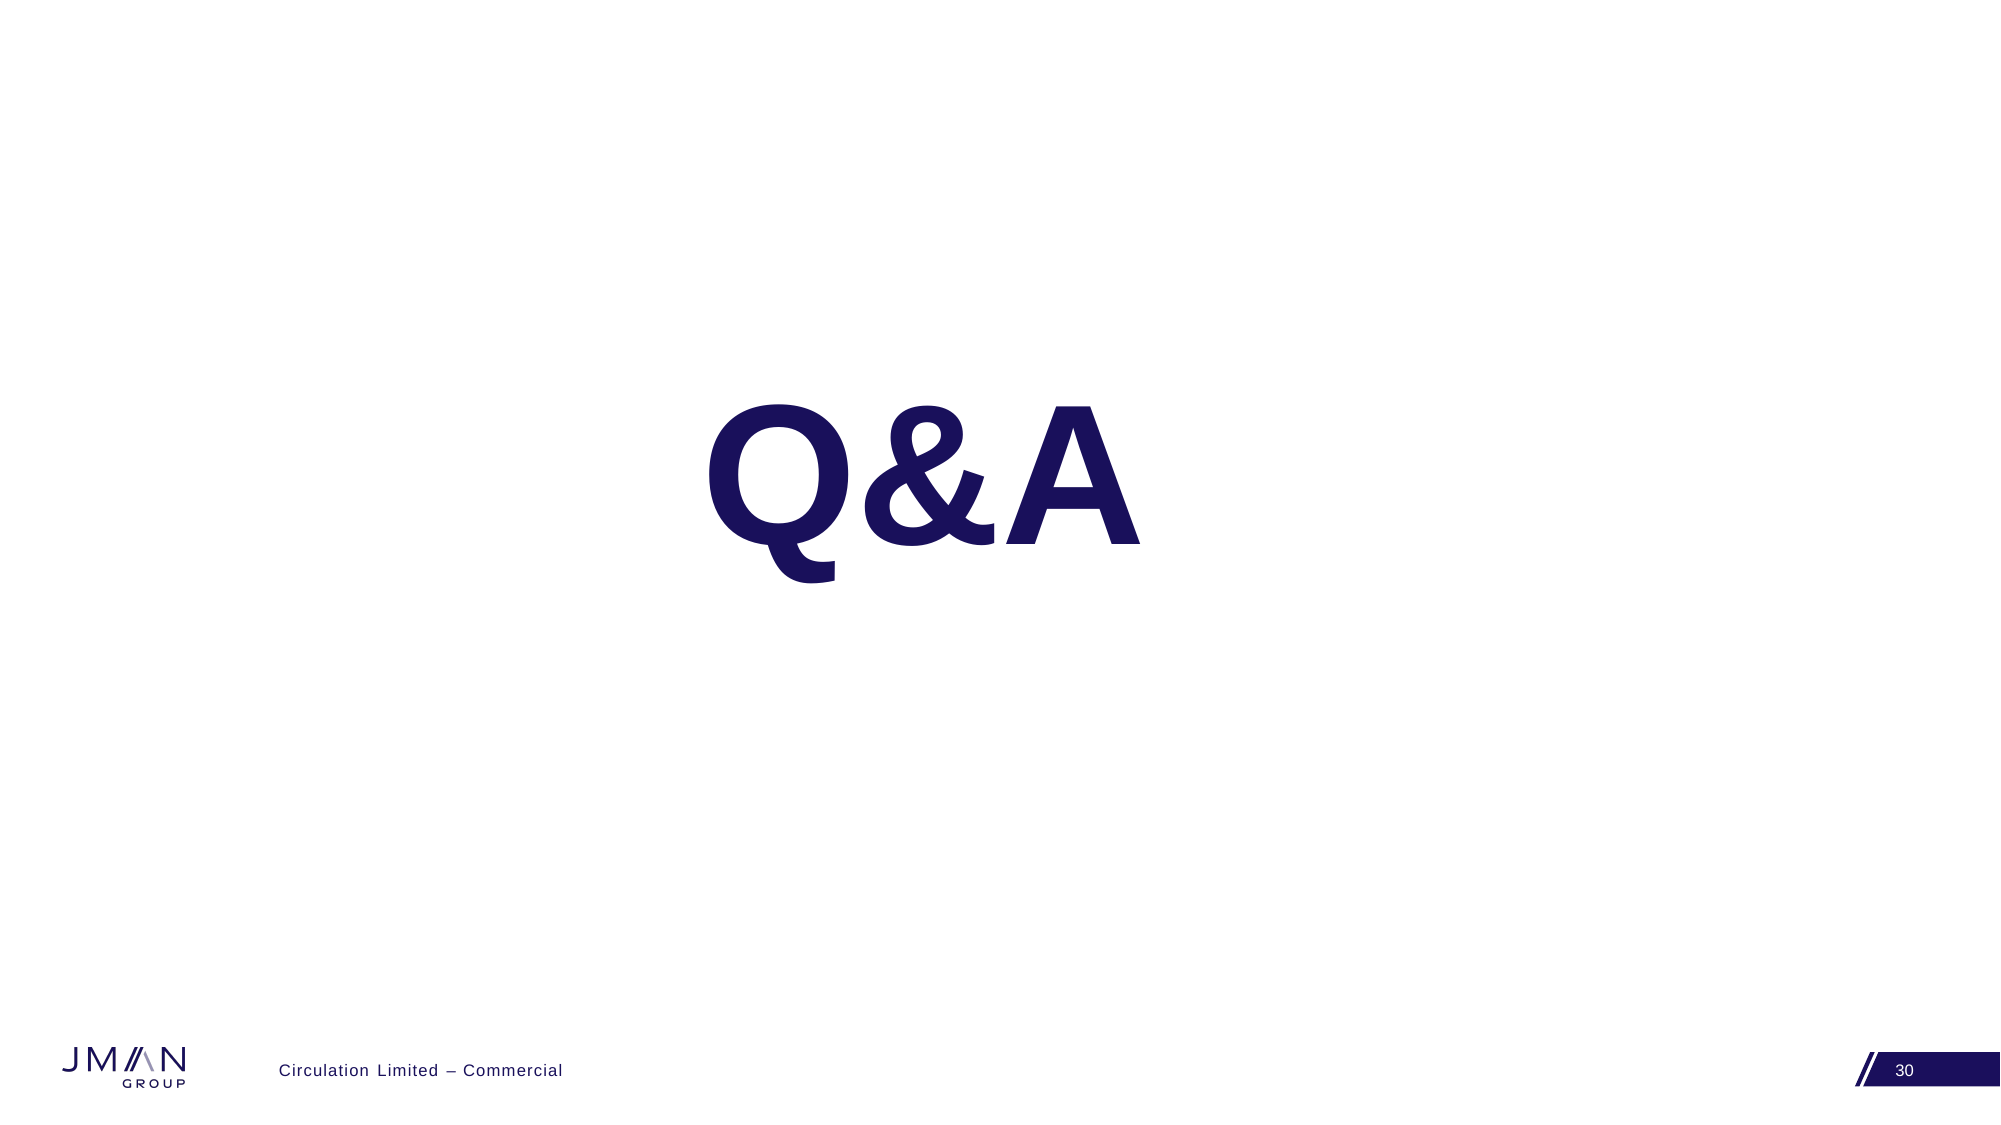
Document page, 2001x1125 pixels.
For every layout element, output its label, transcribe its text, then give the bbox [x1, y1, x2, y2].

text_box Q&A [423, 265, 1424, 592]
picture [62, 1047, 185, 1088]
